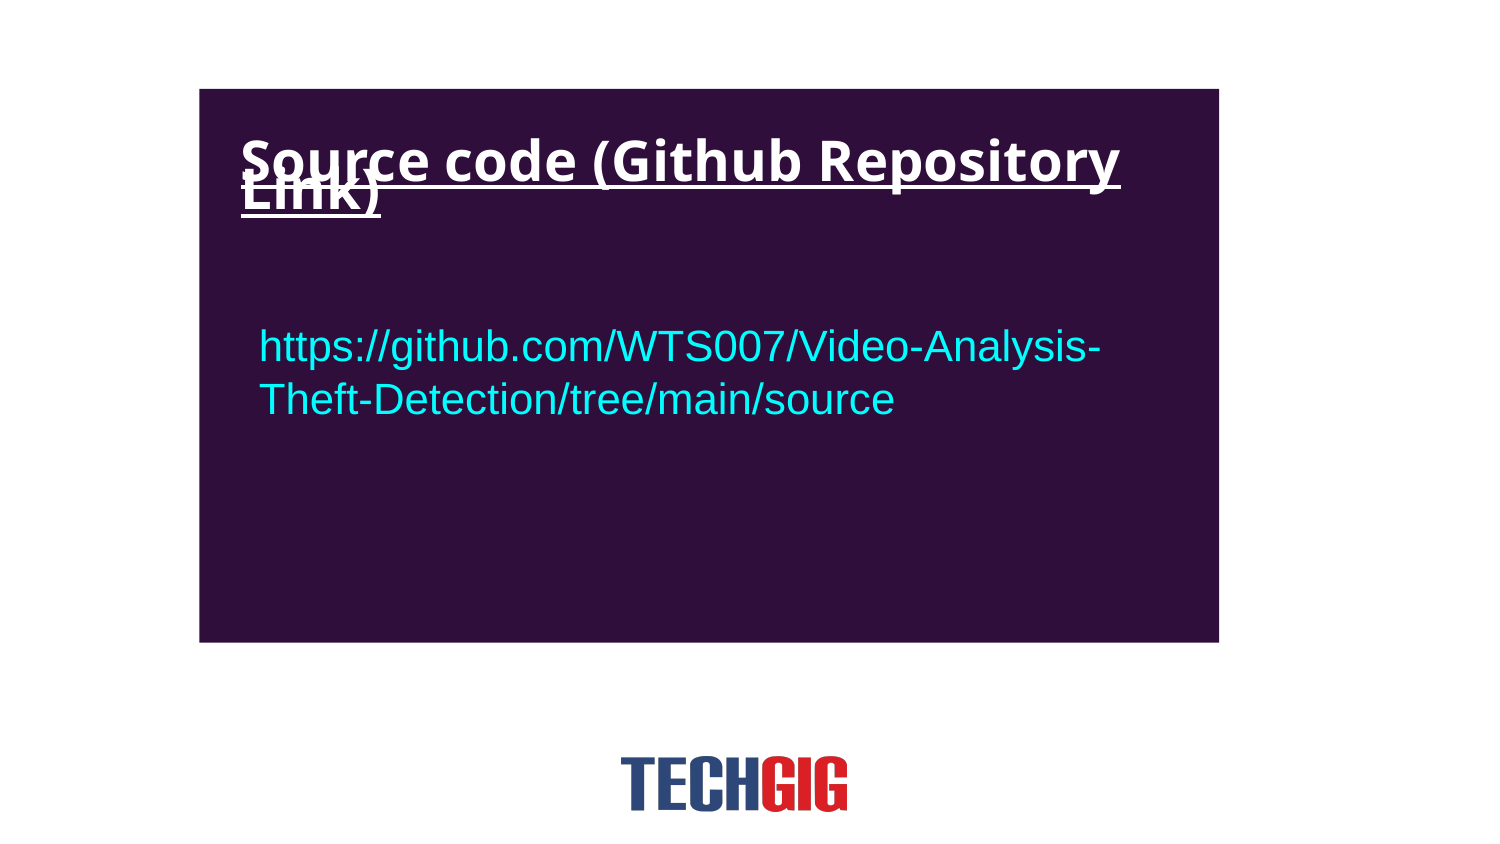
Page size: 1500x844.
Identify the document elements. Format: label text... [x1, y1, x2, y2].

text_box Source code (Github Repository Link) [230, 153, 1220, 285]
text_box [199, 88, 1220, 643]
picture [621, 756, 847, 812]
text_box https://github.com/WTS007/Video-Analysis-Theft-Detection/tree/main/source [247, 312, 1171, 429]
